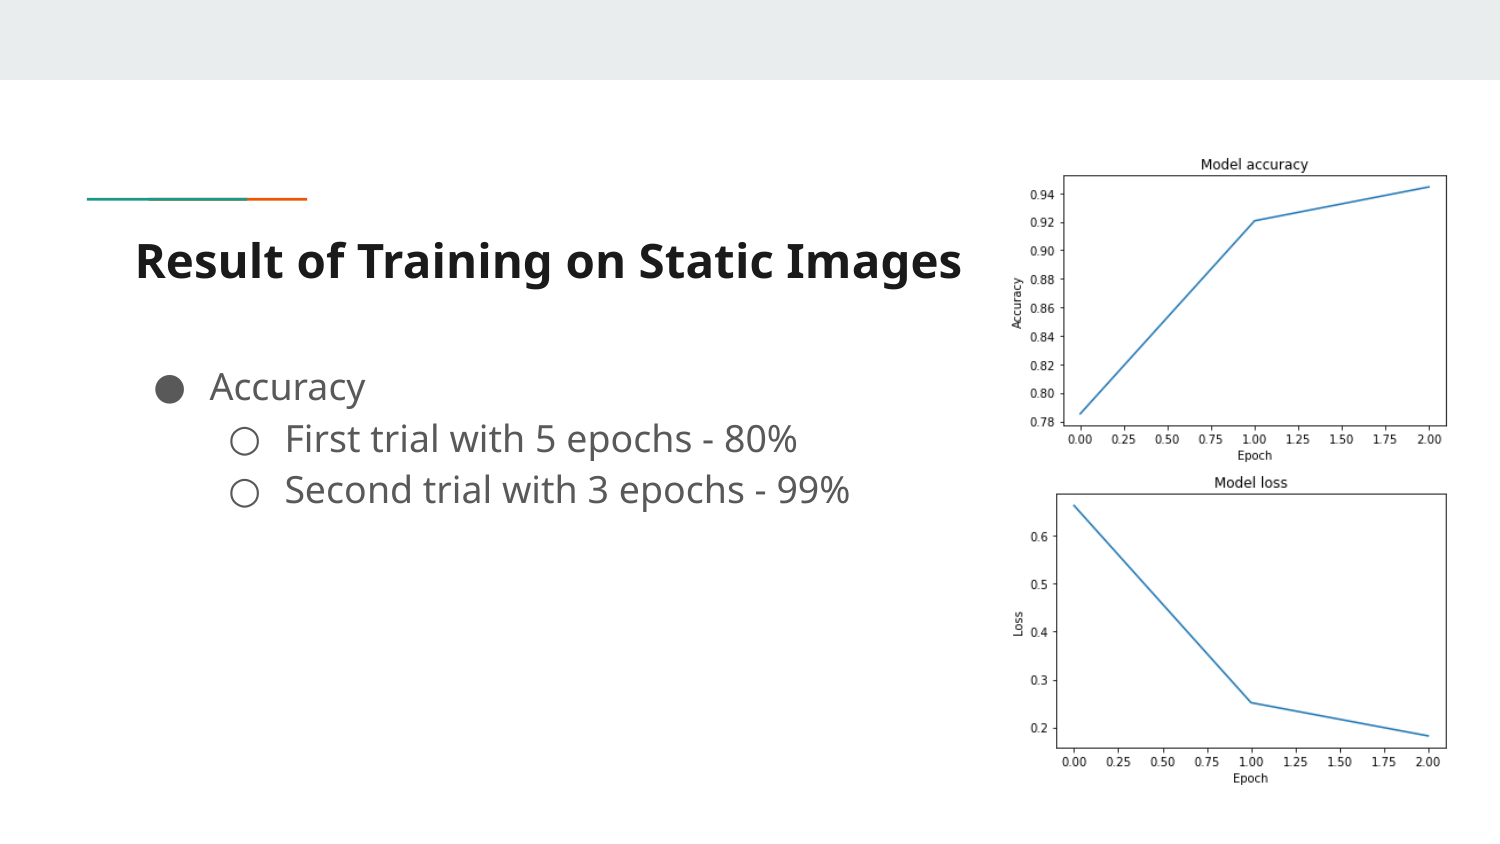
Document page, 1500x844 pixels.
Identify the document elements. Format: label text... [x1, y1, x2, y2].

title Result of Training on Static Images [119, 216, 999, 305]
list Accuracy First trial with 5 epochs - 80% Second trial with 3 epochs - 99% [119, 341, 962, 805]
picture [1004, 150, 1454, 792]
